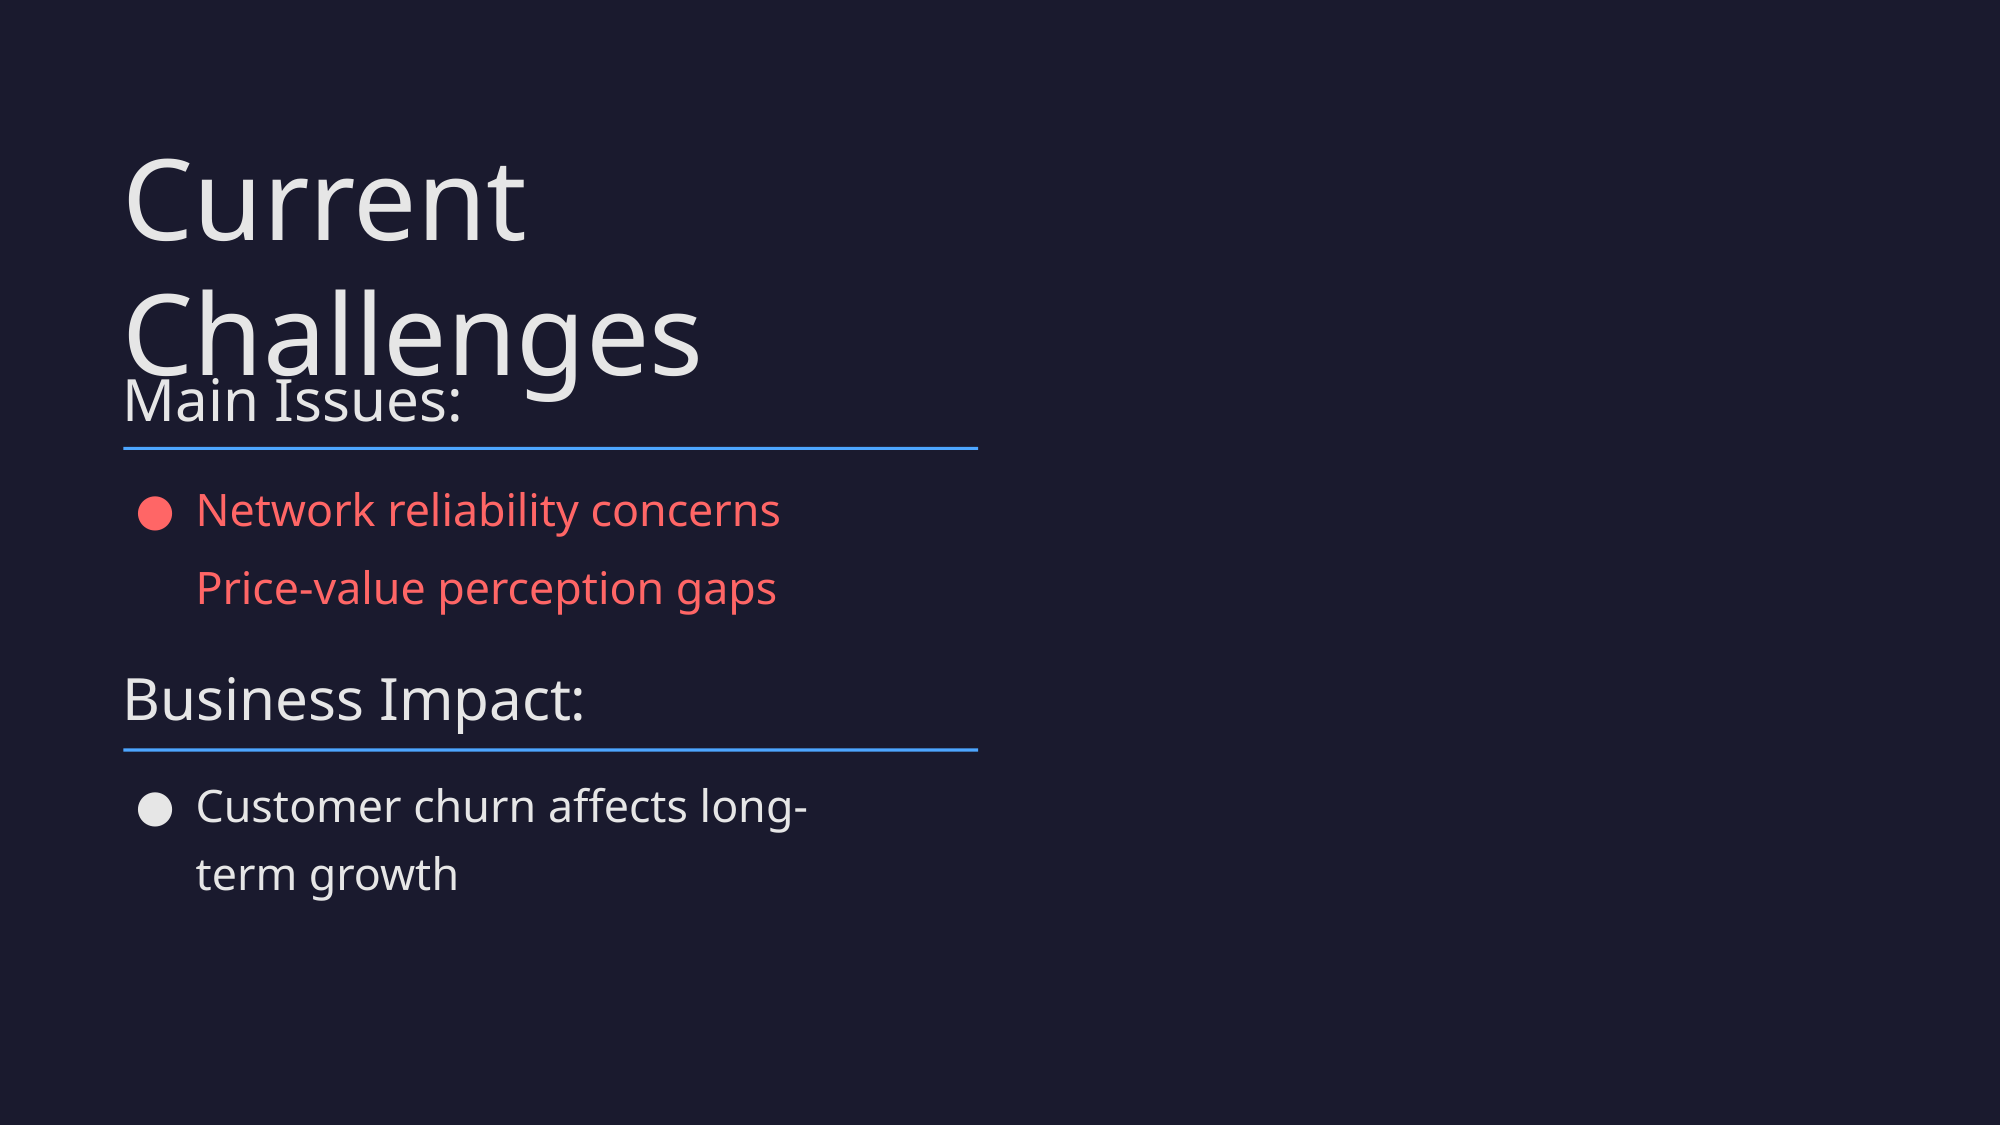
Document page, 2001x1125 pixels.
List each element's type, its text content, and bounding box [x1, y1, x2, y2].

title Current Challenges [120, 125, 1101, 399]
text_box Main Issues: Network reliability concerns Price-value perception gaps Business Impact: Customer churn affects long-term growth [120, 360, 892, 900]
text_box [892, 748, 979, 752]
text_box [892, 446, 979, 450]
